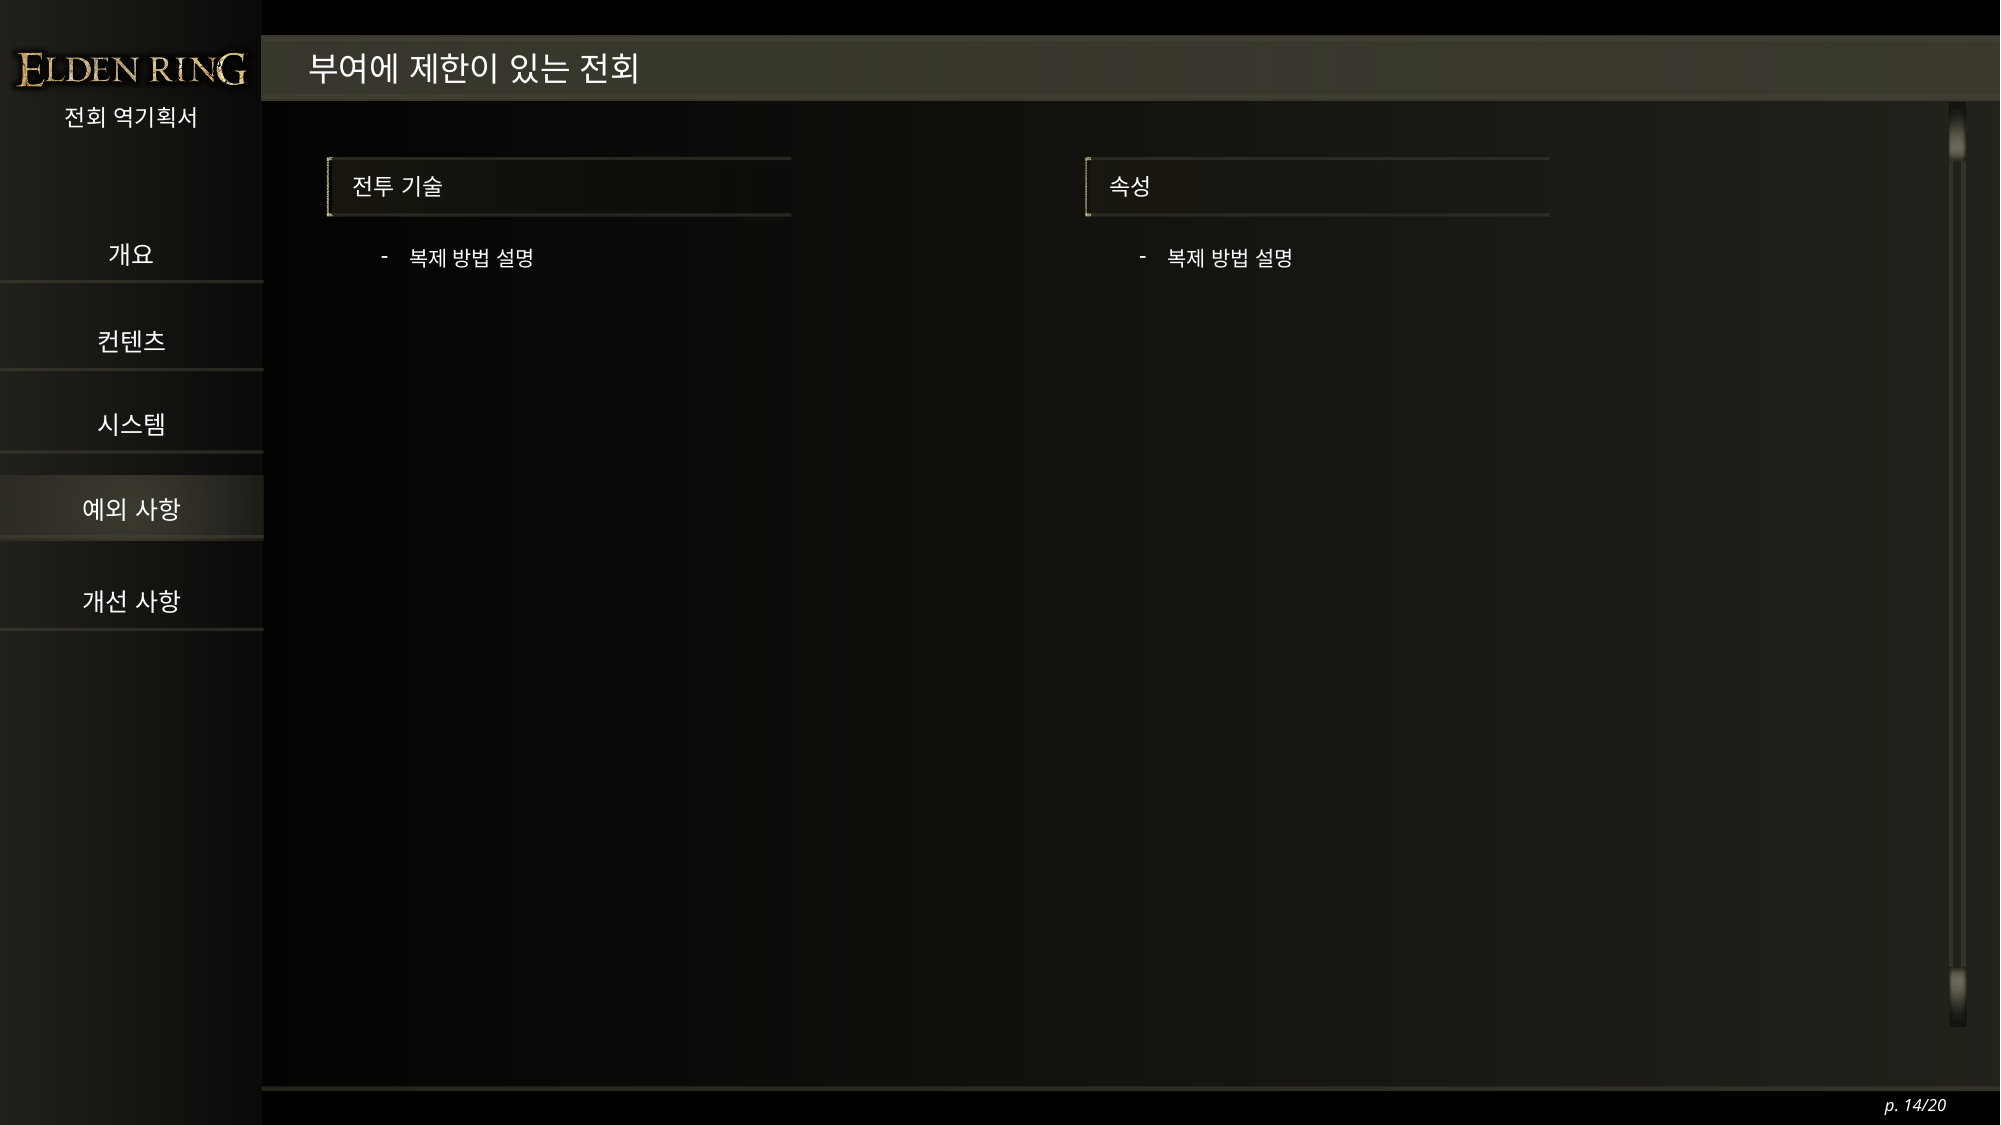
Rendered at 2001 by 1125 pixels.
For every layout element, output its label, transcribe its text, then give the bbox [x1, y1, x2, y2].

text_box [261, 35, 2000, 101]
picture [1948, 102, 1967, 162]
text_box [326, 155, 792, 280]
picture [0, 47, 261, 93]
slide_number p. 14/20 [1818, 1088, 1962, 1125]
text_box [1084, 155, 1551, 280]
picture [1949, 968, 1967, 1027]
